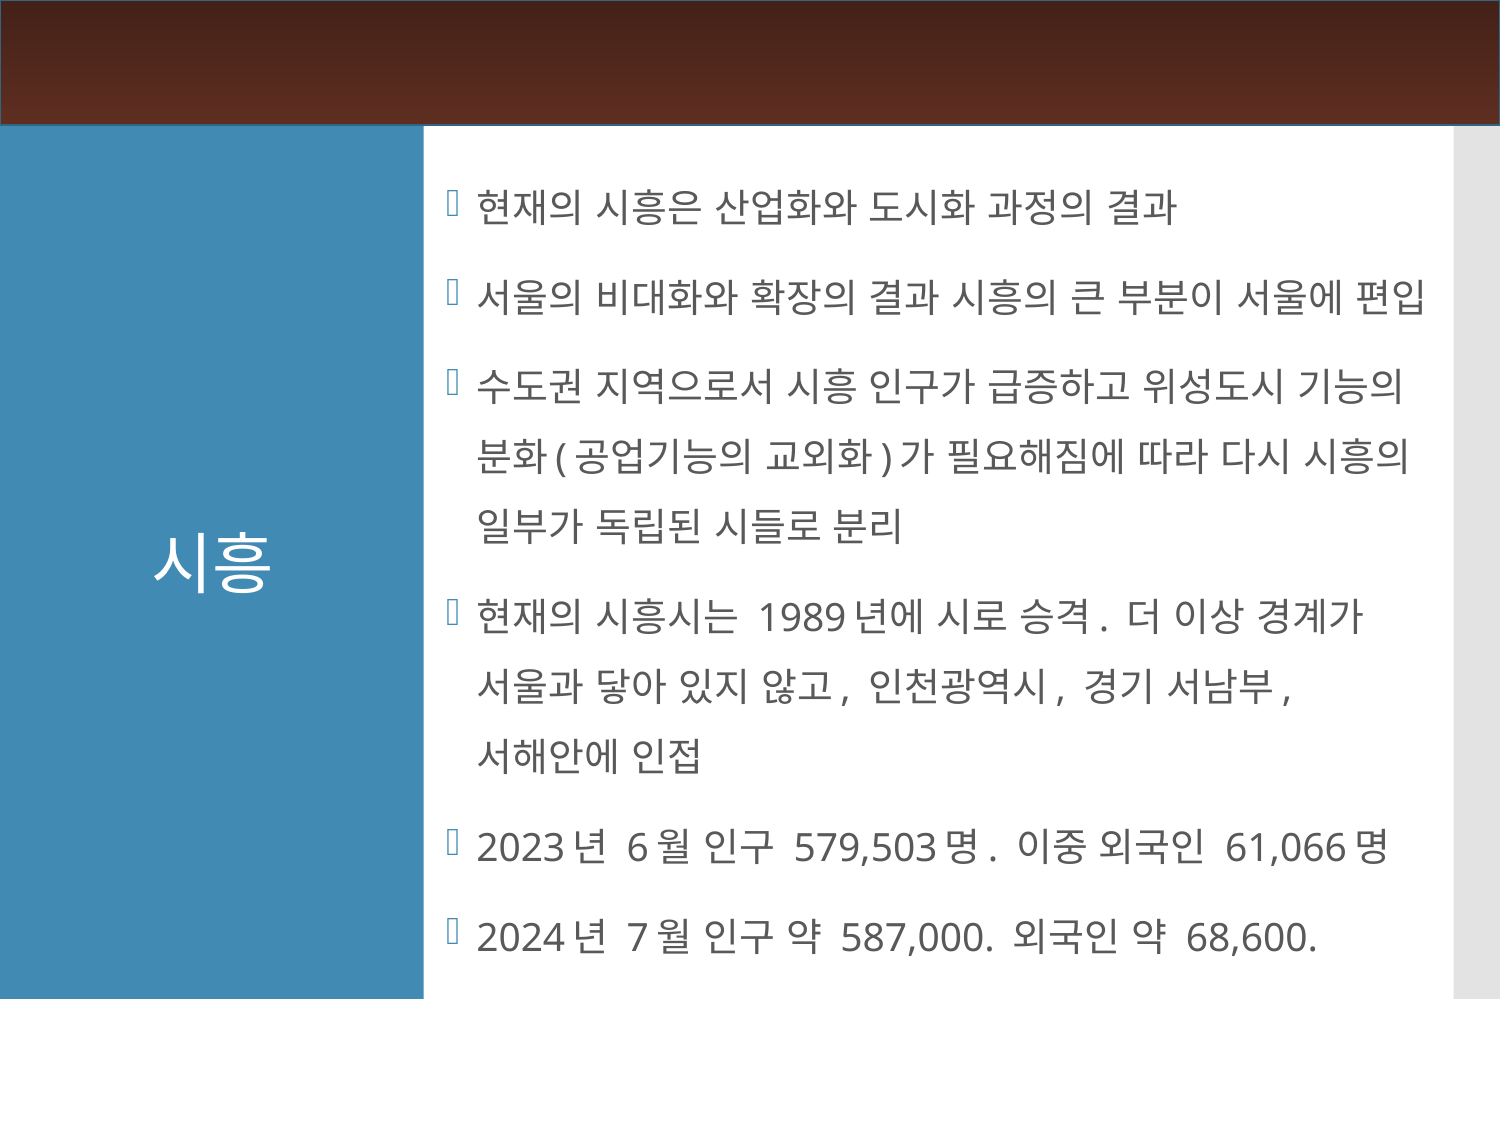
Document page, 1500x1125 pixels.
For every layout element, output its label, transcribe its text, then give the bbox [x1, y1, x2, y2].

text_box 시흥 [29, 514, 396, 610]
text_box [0, 0, 1500, 126]
list 현재의 시흥은 산업화와 도시화 과정의 결과 서울의 비대화와 확장의 결과 시흥의 큰 부분이 서울에 편입 수도권 지역으로서 시흥 인구가 급증하고 위성도시 기능의 분화(공업기능의 교외화)가 필요해짐에 따라 다시 시흥의 일부가 독립된 시들로 분리 현재의 시흥시는 1989년에 시로 승격. 더 이상 경계가 서울과 닿아 있지 않고, 인천광역시, 경기 서남부, 서해안에 인접 2023년 6월 인구 579,503명. 이중 외국인 61,066명 2024년 7월 인구 약 587,000. 외국인 약 68,600. [431, 137, 1447, 982]
